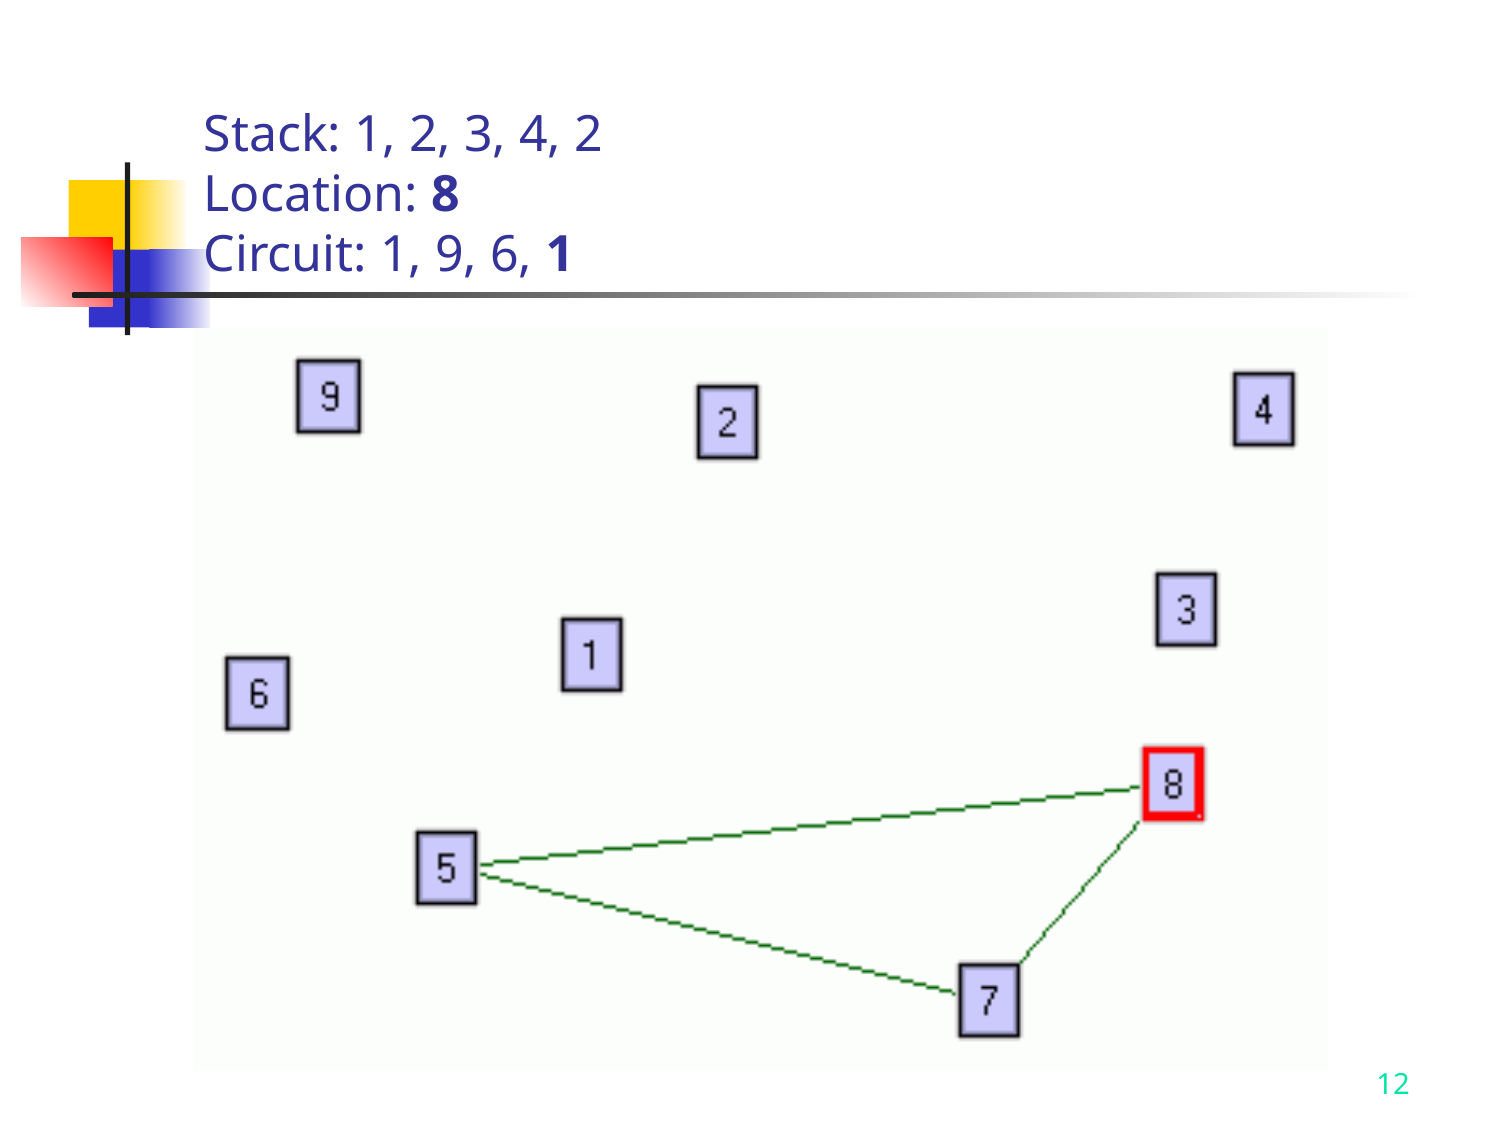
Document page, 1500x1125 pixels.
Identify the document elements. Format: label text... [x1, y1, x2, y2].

slide_number 12 [1112, 1037, 1426, 1113]
picture [194, 328, 1328, 1071]
title Stack: 1, 2, 3, 4, 2 Location: 8 Circuit: 1, 9, 6, 1 [188, 101, 1468, 289]
